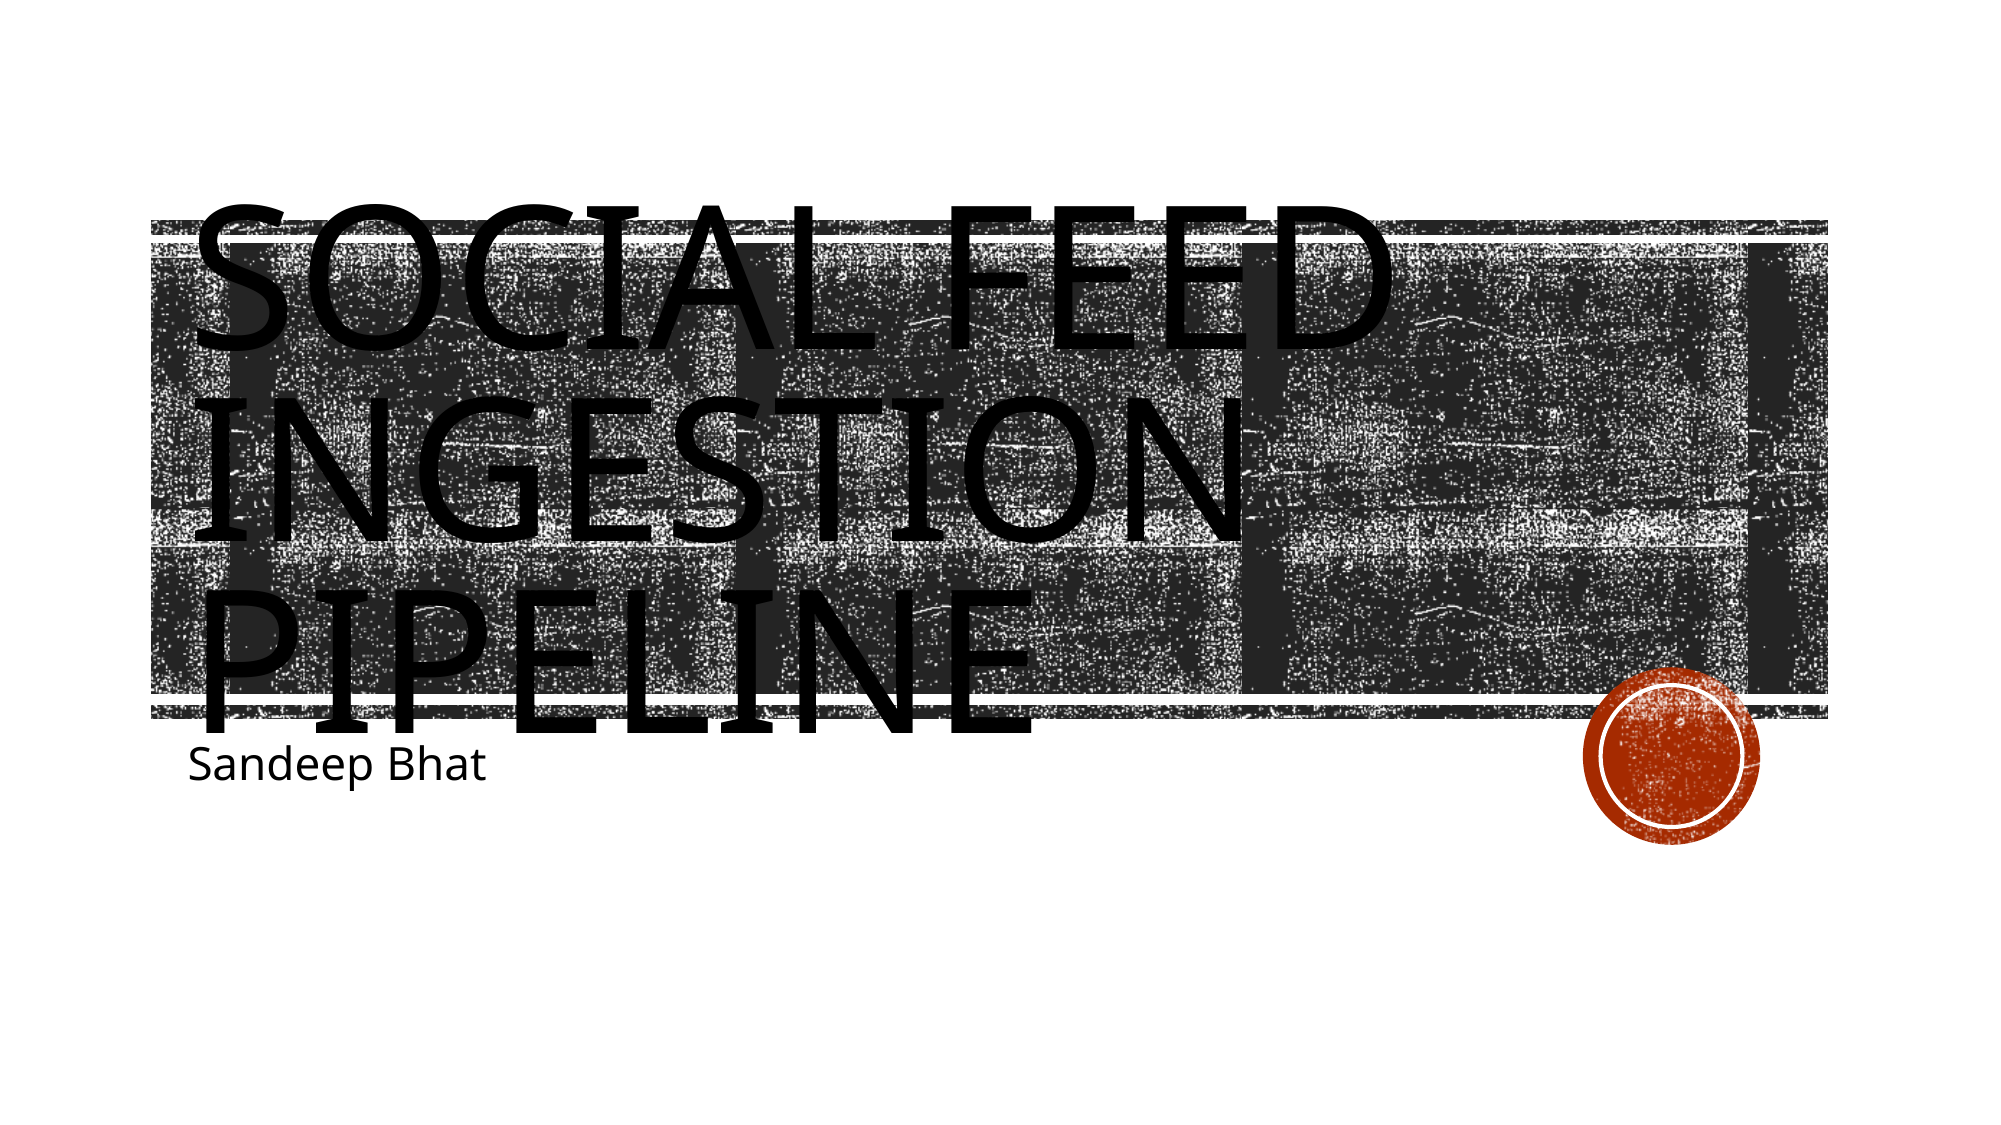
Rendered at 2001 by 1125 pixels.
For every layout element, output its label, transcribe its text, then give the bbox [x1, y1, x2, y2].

subtitle Sandeep Bhat [172, 732, 1467, 909]
title SOCIAL FEED INGEsTION PIPELINE [172, 234, 1808, 733]
